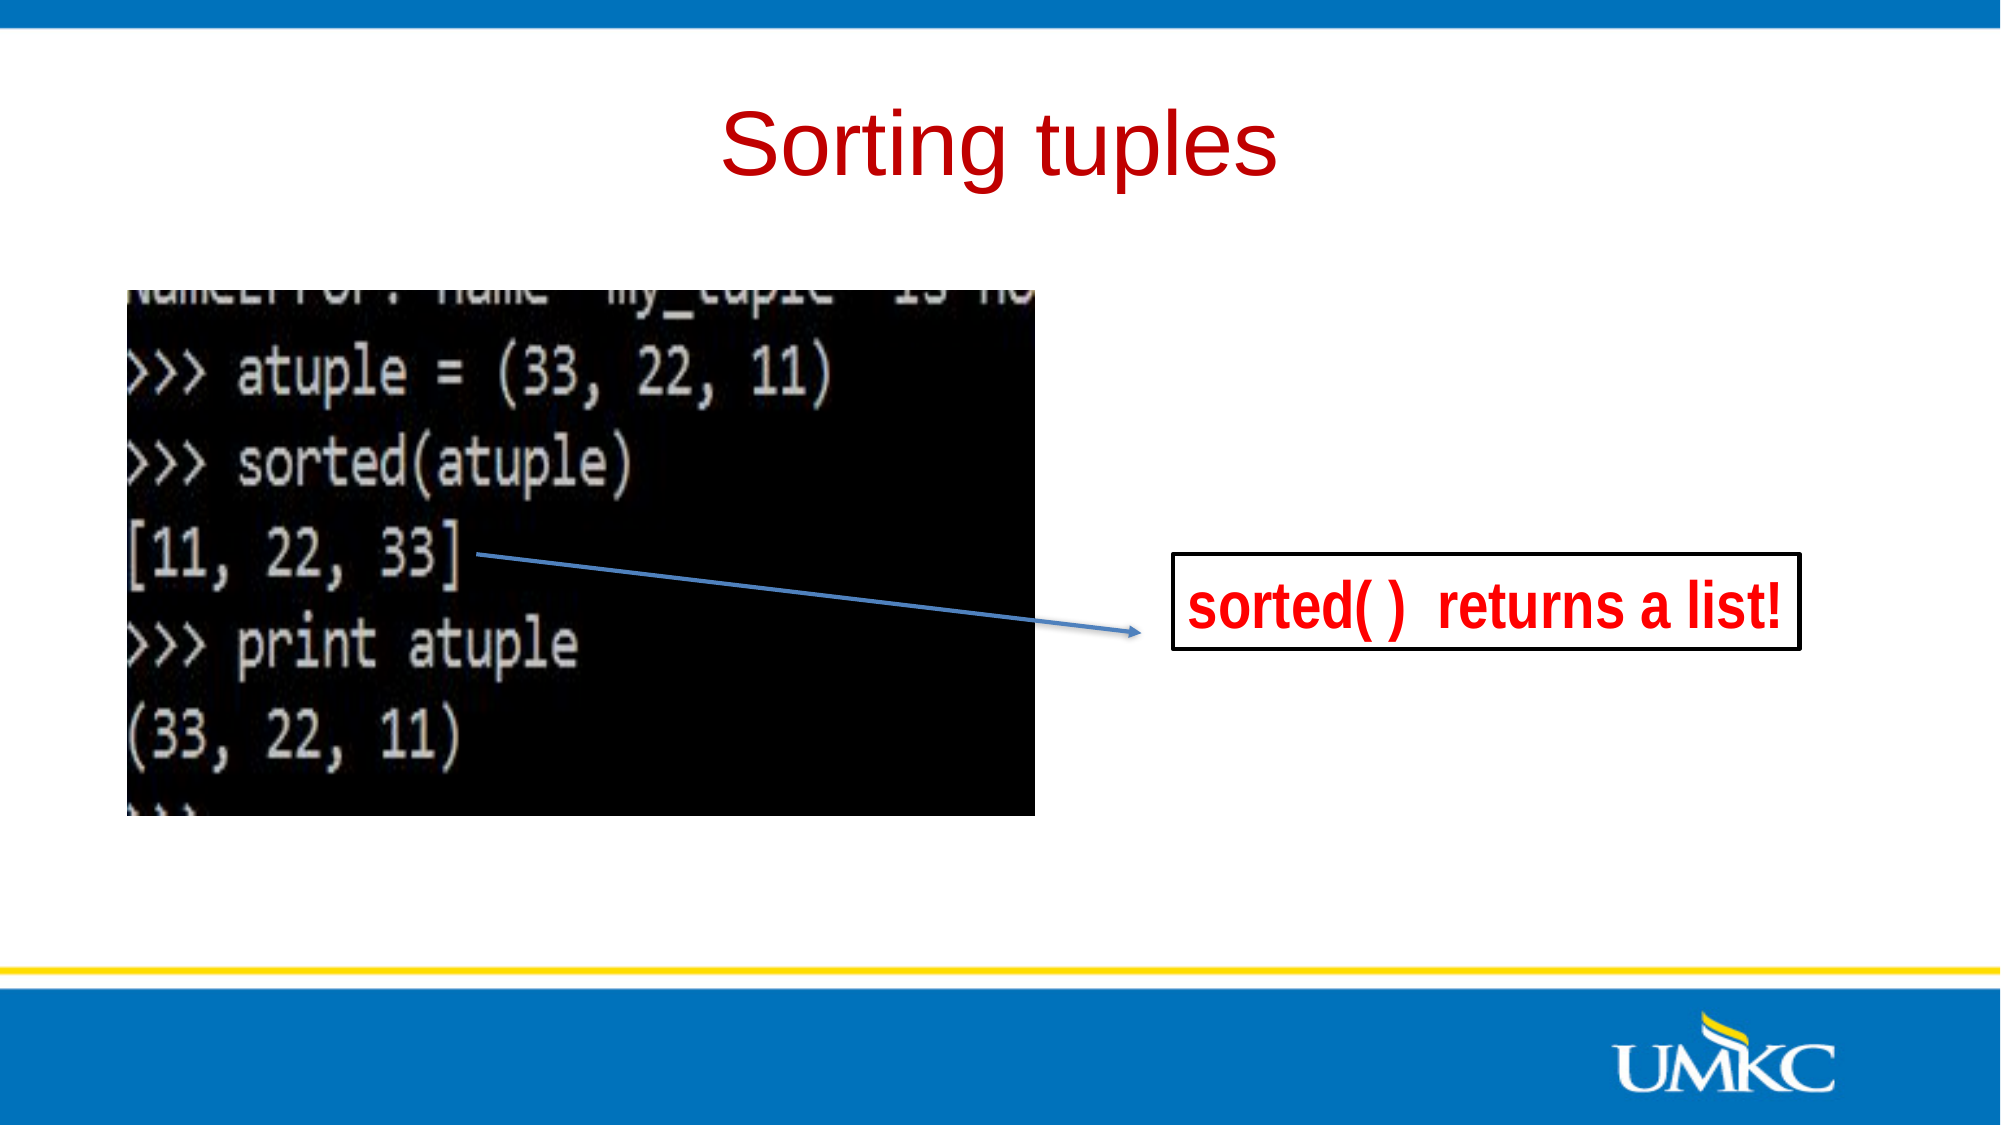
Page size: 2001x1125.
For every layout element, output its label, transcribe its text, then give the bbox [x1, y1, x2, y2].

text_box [475, 553, 1142, 634]
title Sorting tuples [99, 45, 1900, 233]
text_box sorted( ) returns a list! [1171, 552, 1802, 651]
picture [0, 0, 2001, 1125]
